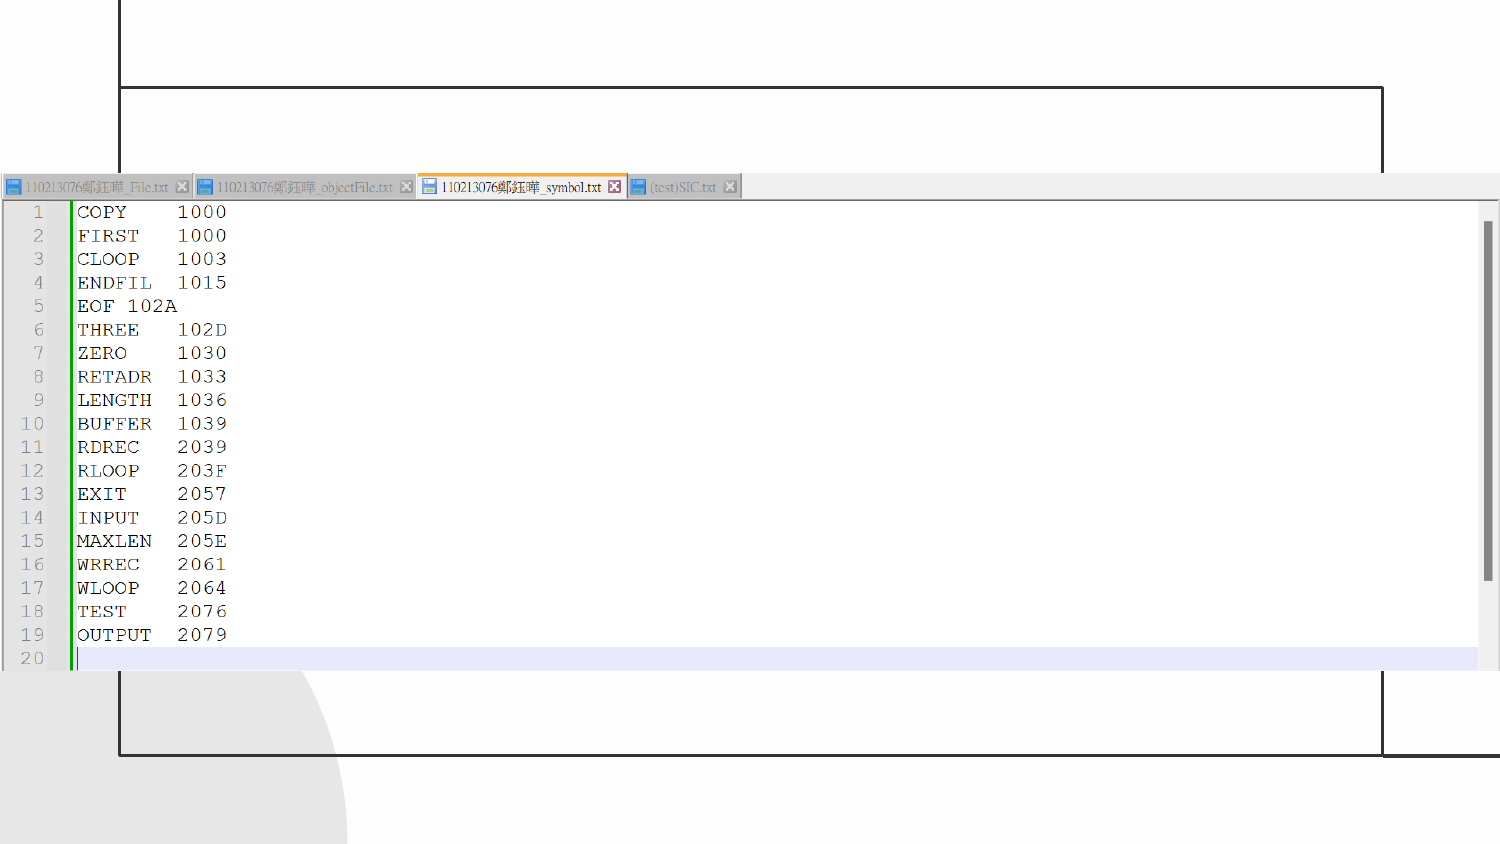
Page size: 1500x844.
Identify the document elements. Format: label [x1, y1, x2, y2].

picture [0, 173, 1500, 671]
